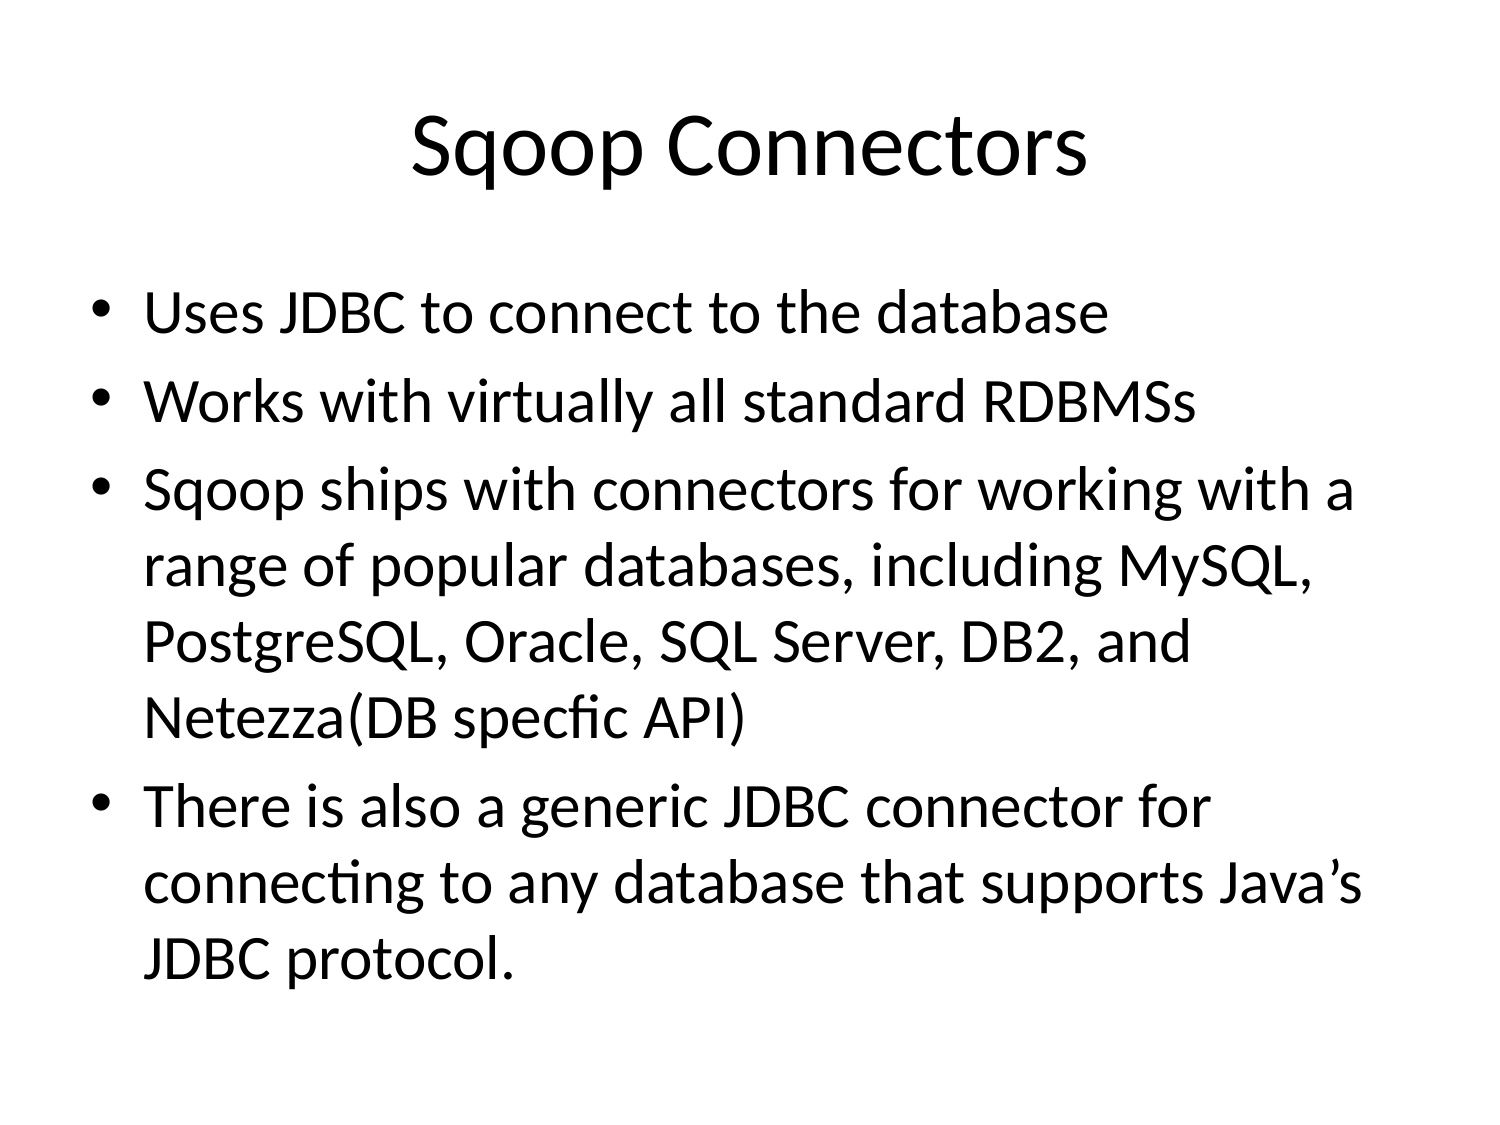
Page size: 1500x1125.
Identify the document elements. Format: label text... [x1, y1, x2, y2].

list Uses JDBC to connect to the database Works with virtually all standard RDBMSs Sqoop ships with connectors for working with a range of popular databases, including MySQL, PostgreSQL, Oracle, SQL Server, DB2, and Netezza(DB specfic API) There is also a generic JDBC connector for connecting to any database that supports Java’s JDBC protocol. [75, 262, 1425, 1005]
title Sqoop Connectors [75, 45, 1425, 233]
